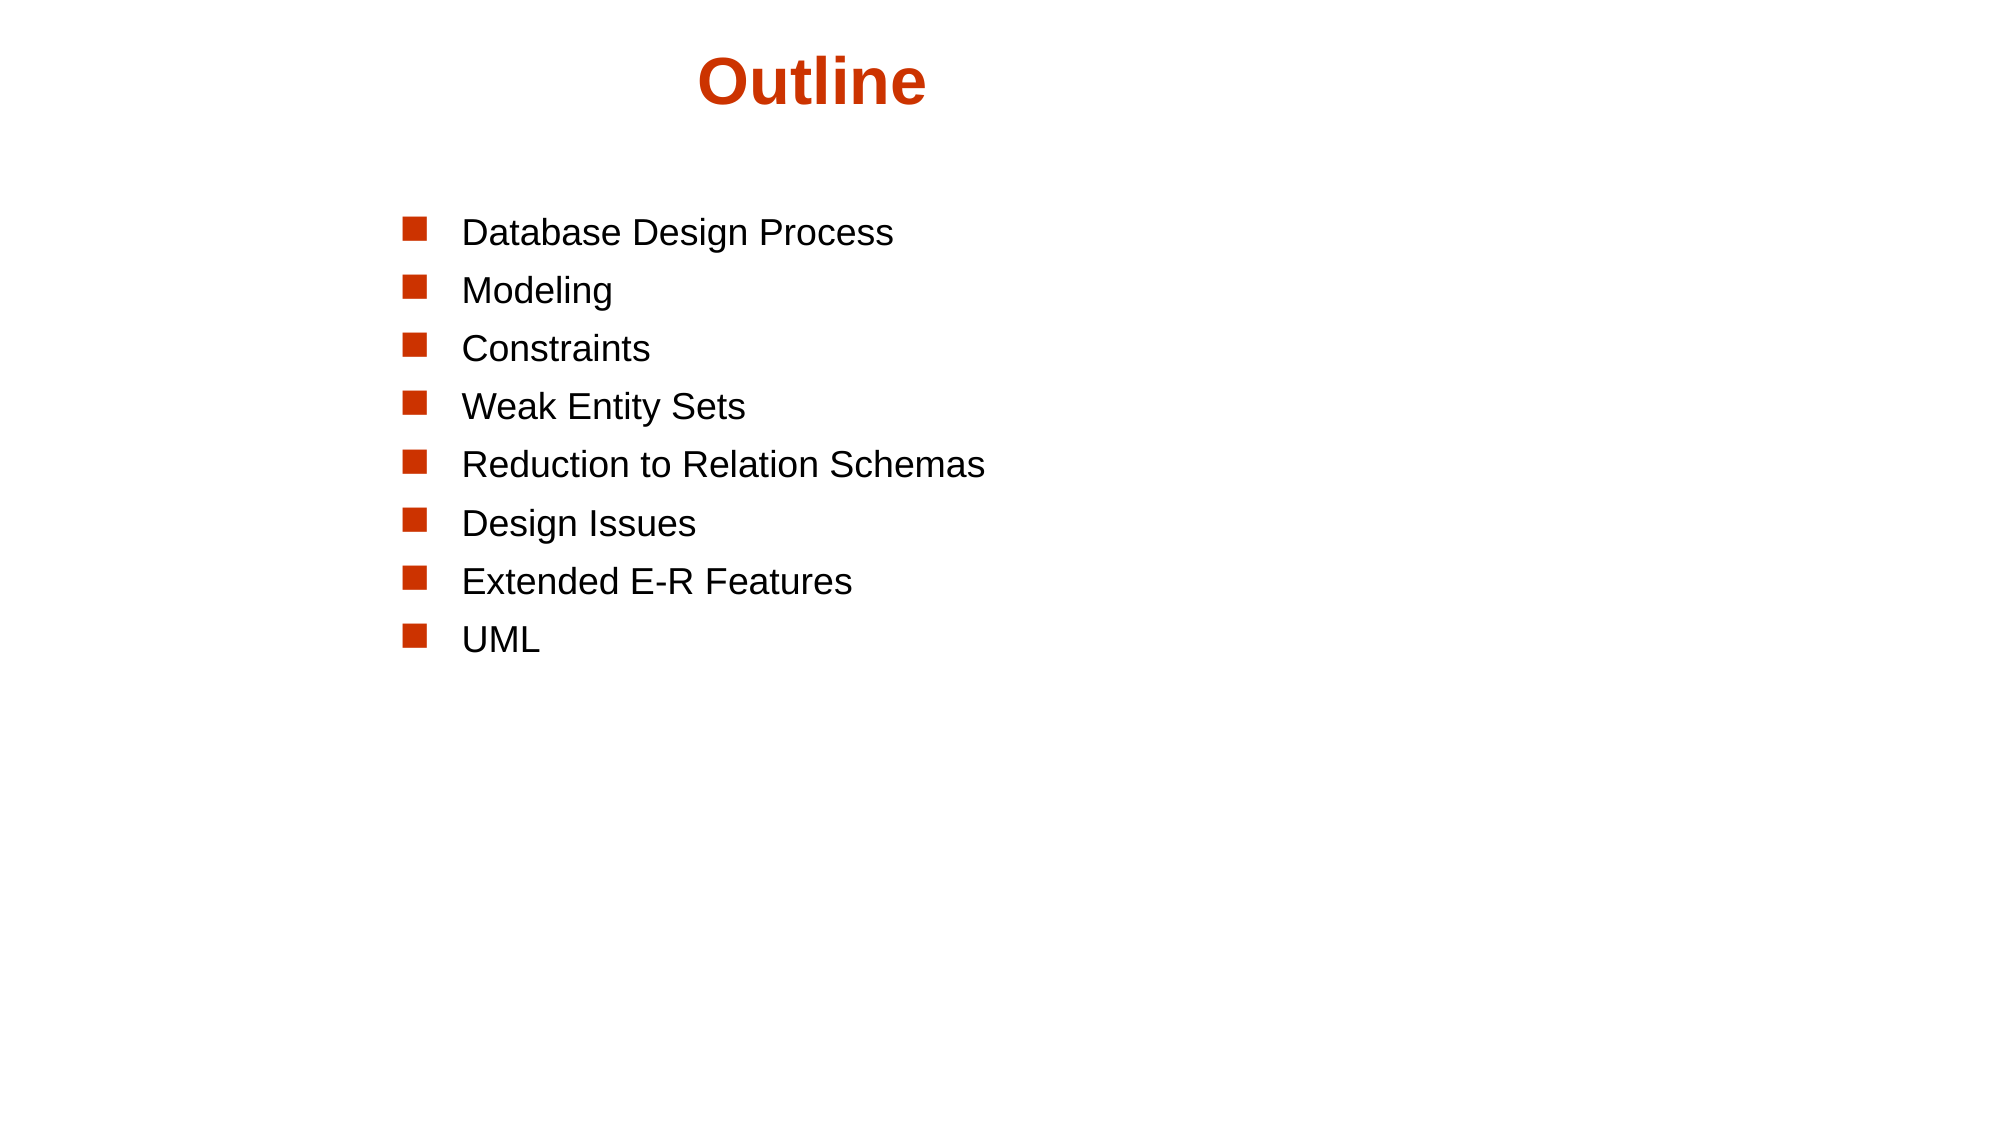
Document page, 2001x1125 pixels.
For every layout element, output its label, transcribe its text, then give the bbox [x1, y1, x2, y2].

list Database Design Process Modeling Constraints Weak Entity Sets Reduction to Relation Schemas Design Issues Extended E-R Features UML [390, 200, 1678, 1001]
title Outline [149, 25, 1476, 126]
